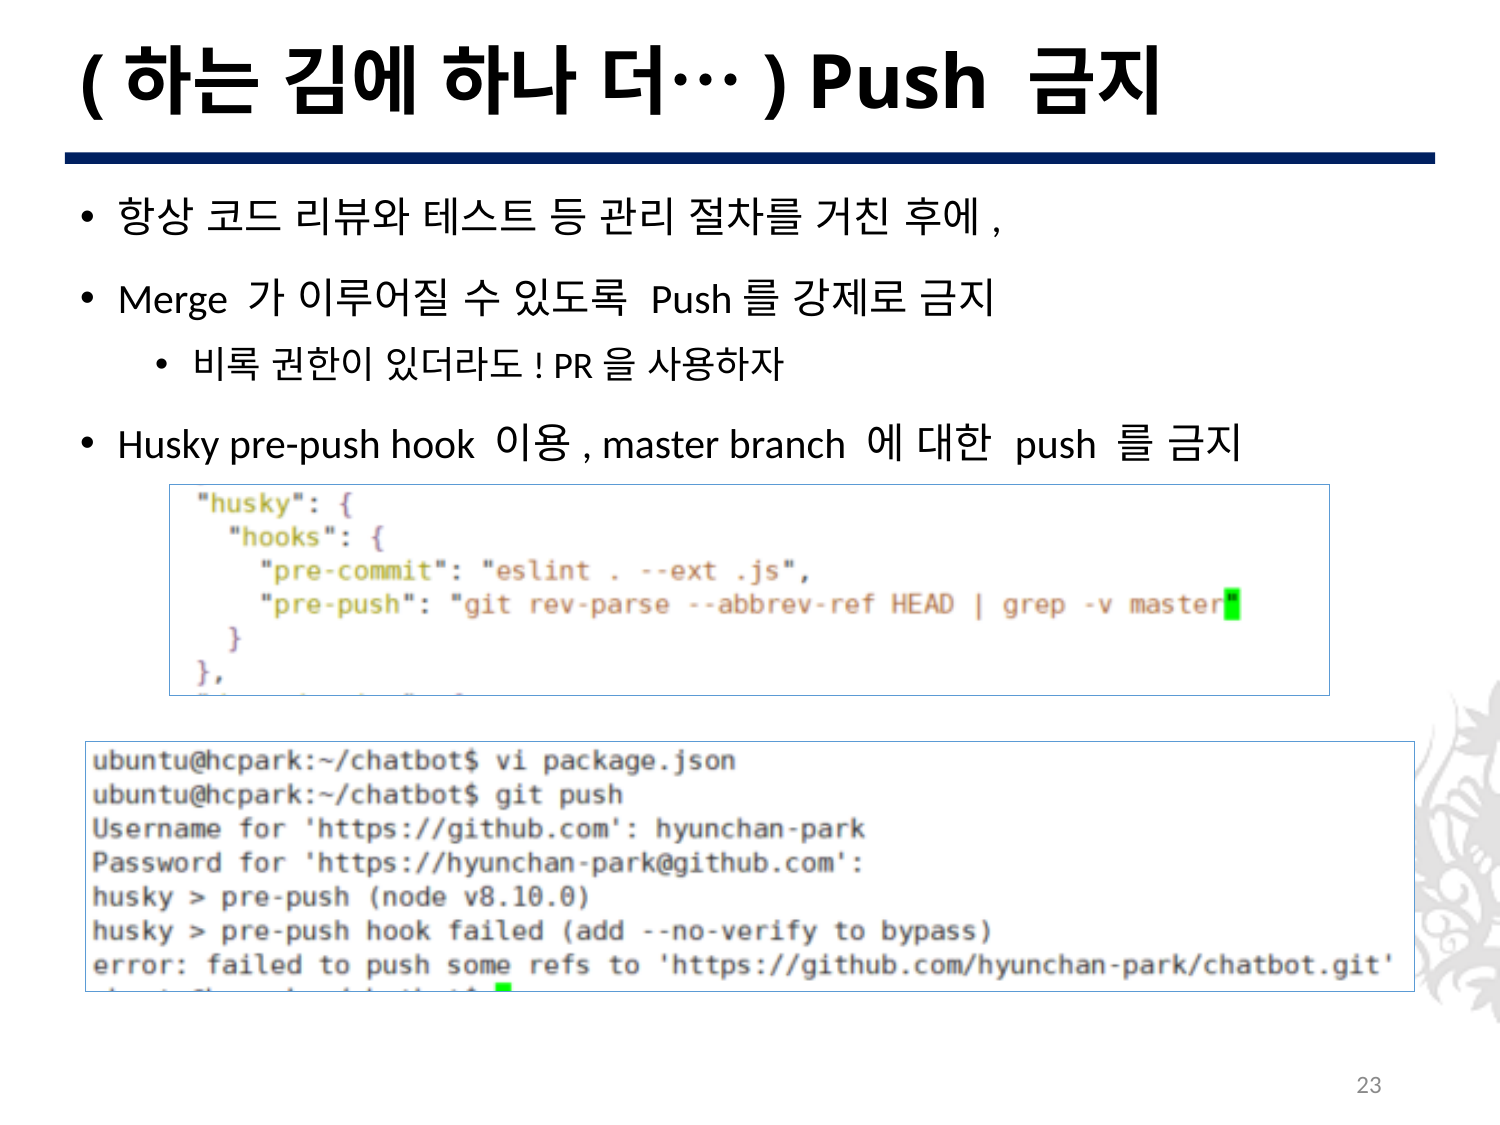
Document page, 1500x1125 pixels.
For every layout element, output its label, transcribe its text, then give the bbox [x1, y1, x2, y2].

slide_number 23 [1059, 1057, 1397, 1111]
list 항상 코드 리뷰와 테스트 등 관리 절차를 거친 후에, Merge 가 이루어질 수 있도록 Push를 강제로 금지 비록 권한이 있더라도! PR을 사용하자 Husky pre-push hook 이용, master branch 에 대한 push 를 금지 [64, 173, 1436, 1039]
picture [85, 741, 1414, 992]
title (하는 김에 하나 더…) Push 금지 [64, 26, 1436, 143]
picture [169, 484, 1331, 696]
